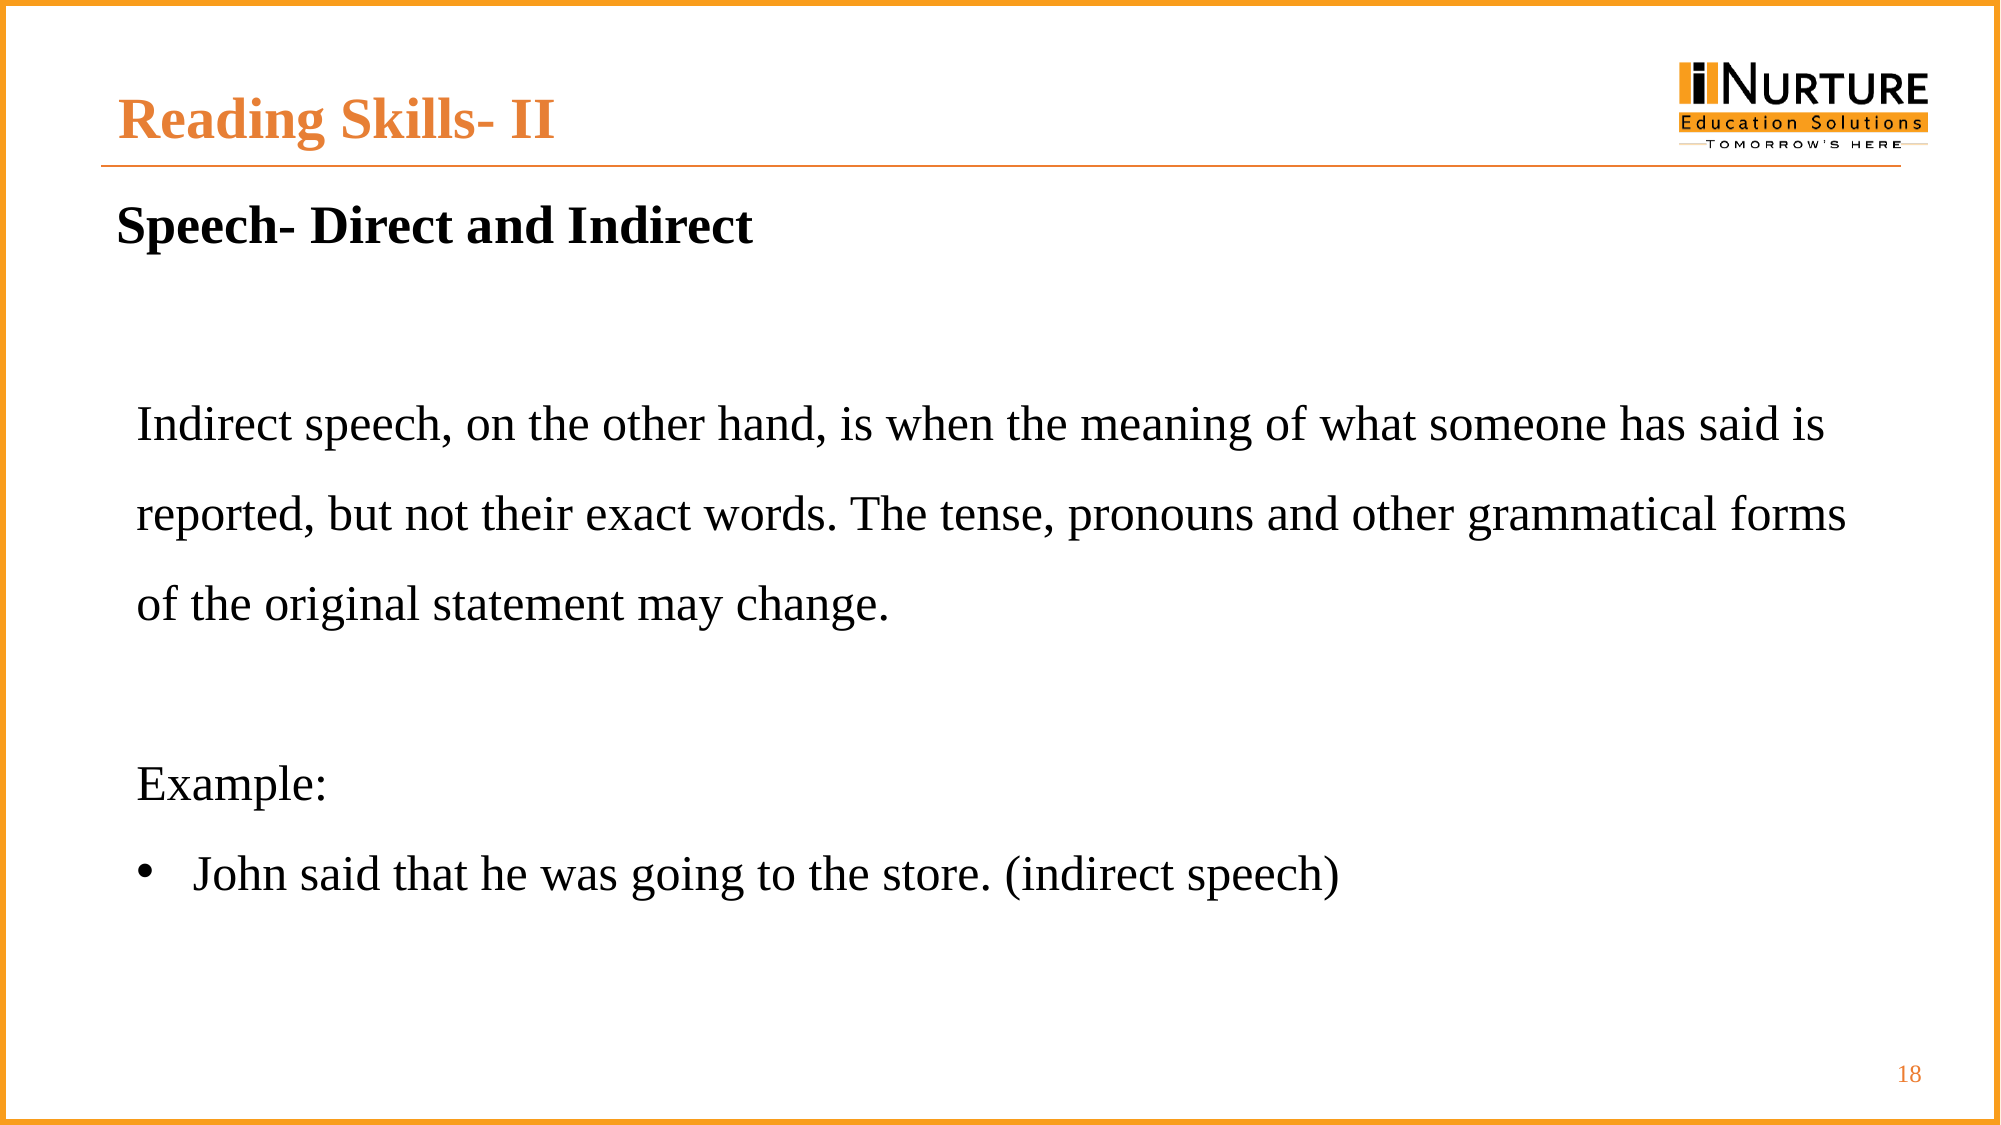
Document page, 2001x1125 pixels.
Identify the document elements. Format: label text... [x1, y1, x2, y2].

text_box Reading Skills- II [101, 72, 1513, 158]
text_box Indirect speech, on the other hand, is when the meaning of what someone has said is reported, but not their exact words. The tense, pronouns and other grammatical forms of the original statement may change. Example: John said that he was going to the store. (indirect speech) [121, 352, 1879, 908]
slide_number 18 [1338, 1042, 1937, 1103]
picture [1659, 41, 1953, 167]
text_box Speech- Direct and Indirect [101, 182, 1081, 263]
